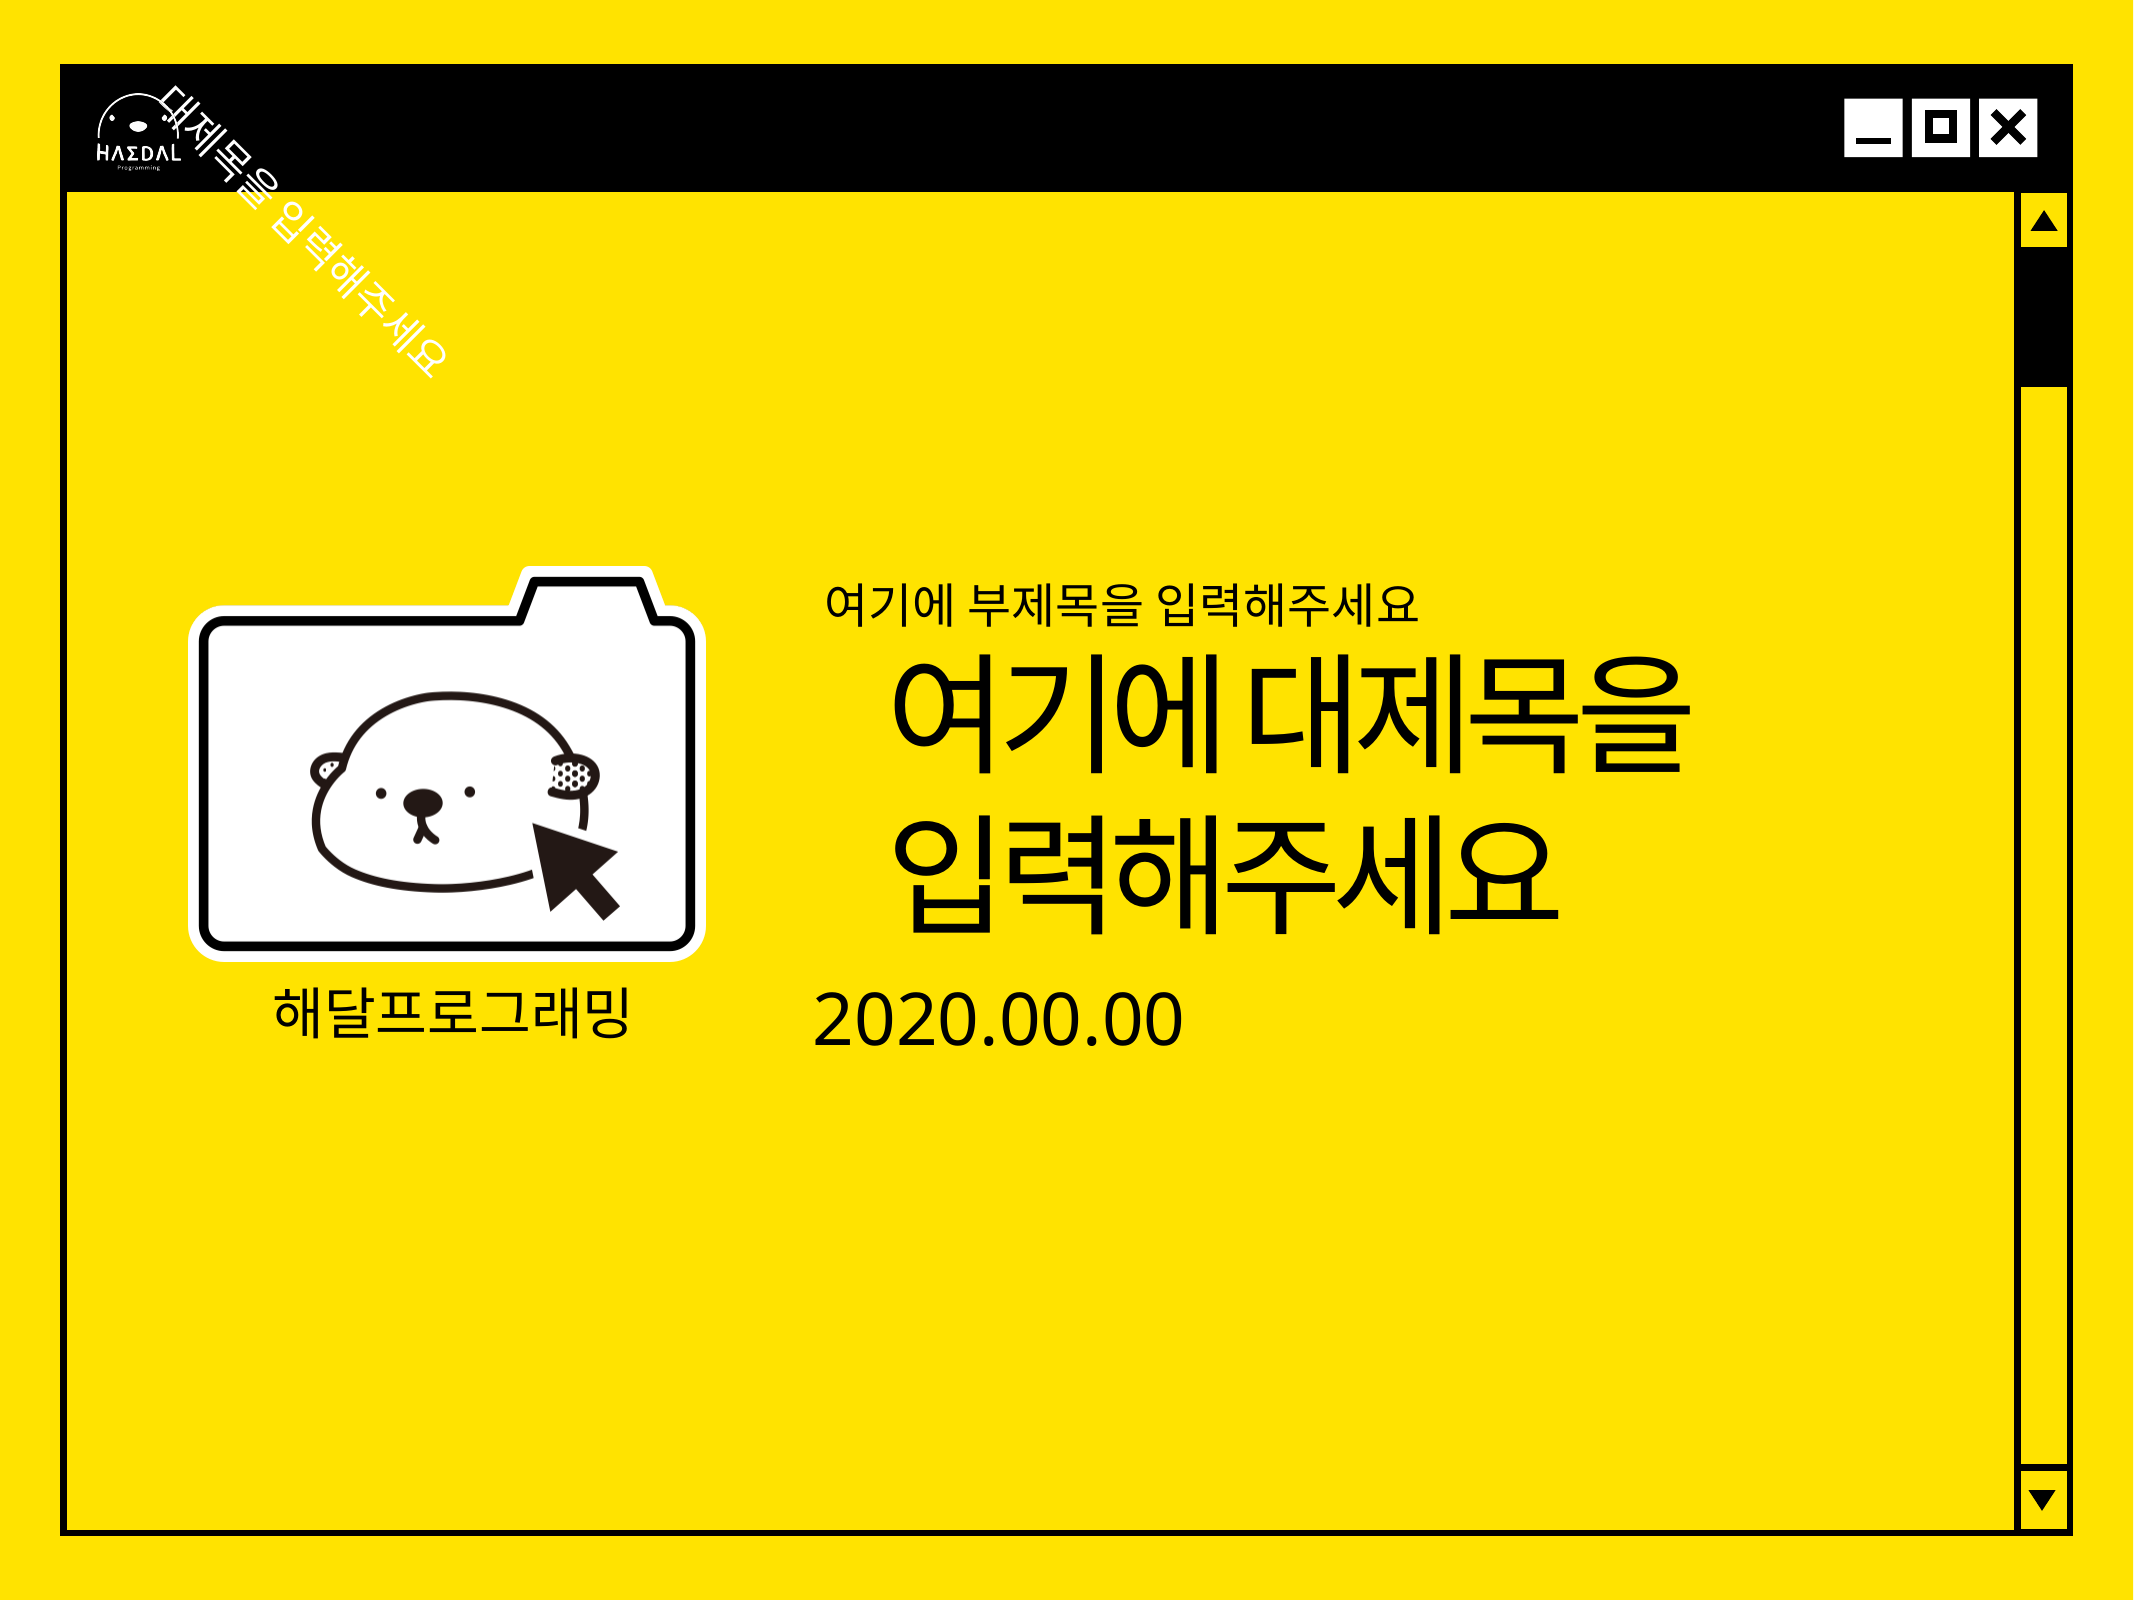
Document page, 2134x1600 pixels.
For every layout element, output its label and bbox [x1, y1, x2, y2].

picture [187, 566, 706, 962]
text_box [63, 66, 2072, 1533]
text_box [0, 0, 2134, 1600]
